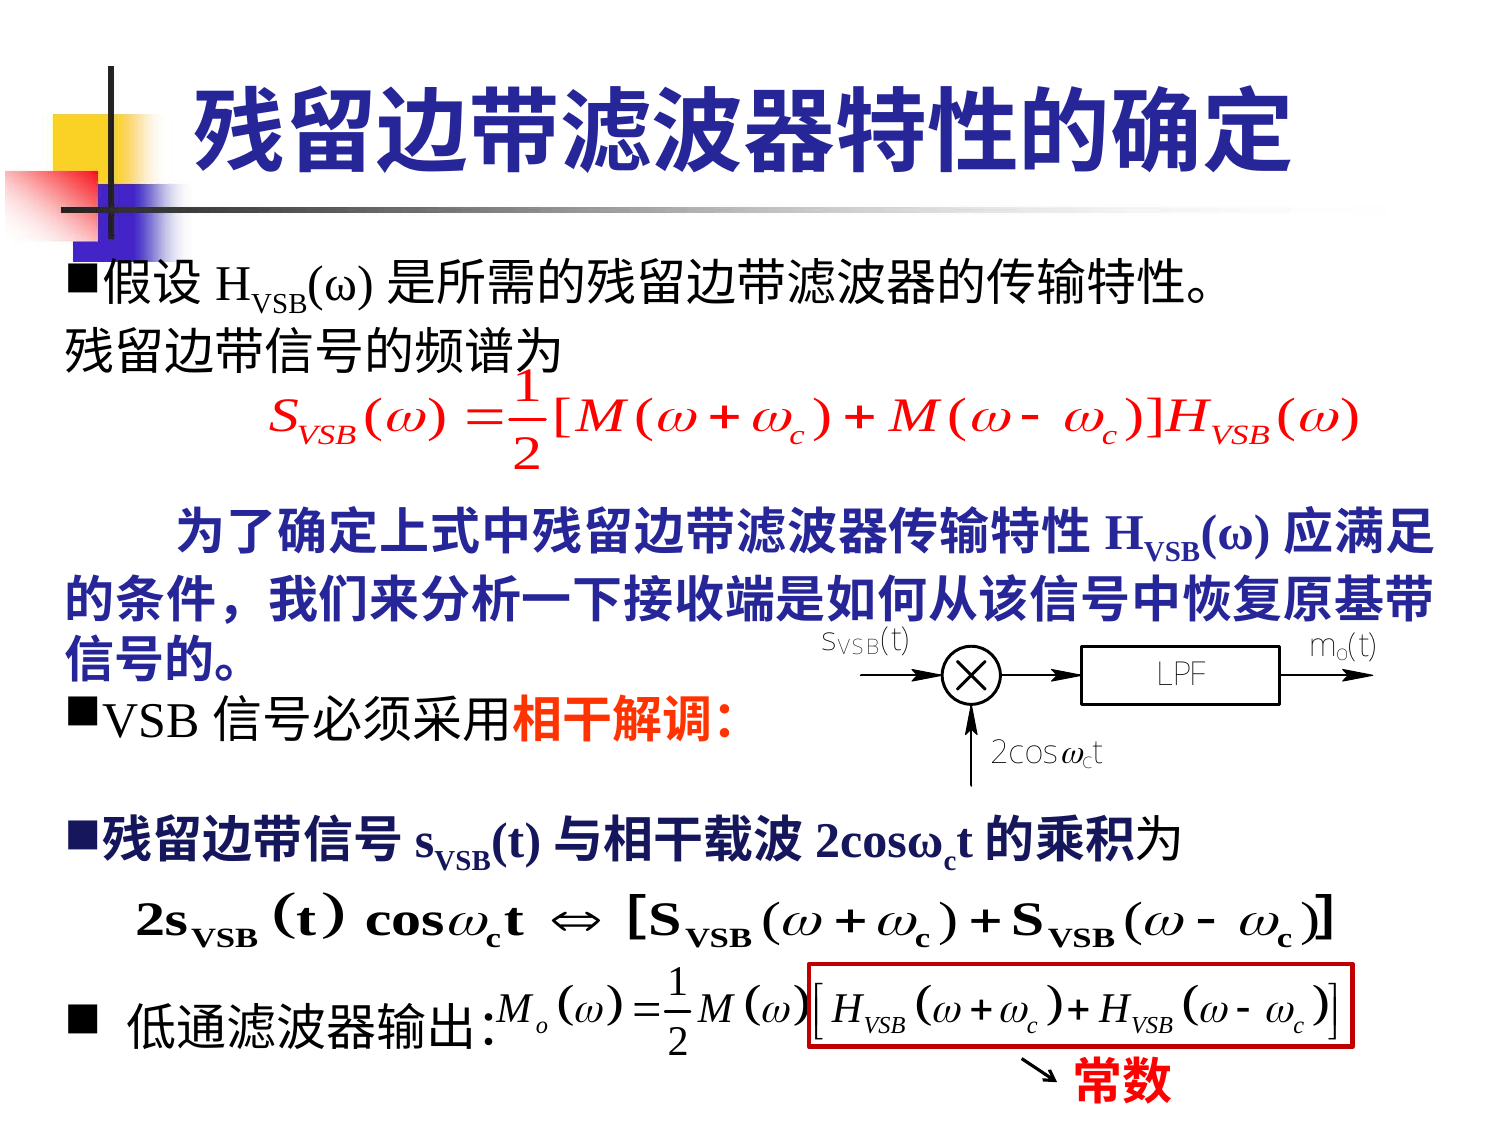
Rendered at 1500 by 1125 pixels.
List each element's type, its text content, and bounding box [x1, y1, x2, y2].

text_box 残留边带滤波器特性的确定 [135, 71, 1353, 185]
text_box 假设HVSB(ω)是所需的残留边带滤波器的传输特性。 残留边带信号的频谱为 为了确定上式中残留边带滤波器传输特性HVSB(ω)应满足的条件，我们来分析一下接收端是如何从该信号中恢复原基带信号的。 VSB信号必须采用相干解调： 残留边带信号sVSB(t)与相干载波2cosωct的乘积为 低通滤波器输出： [50, 243, 1450, 1063]
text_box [123, 882, 1361, 965]
text_box 常数 [1057, 1073, 1188, 1117]
picture [5, 66, 1413, 262]
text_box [1021, 1058, 1058, 1083]
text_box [256, 354, 1374, 481]
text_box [487, 949, 1355, 1065]
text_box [773, 597, 1449, 835]
